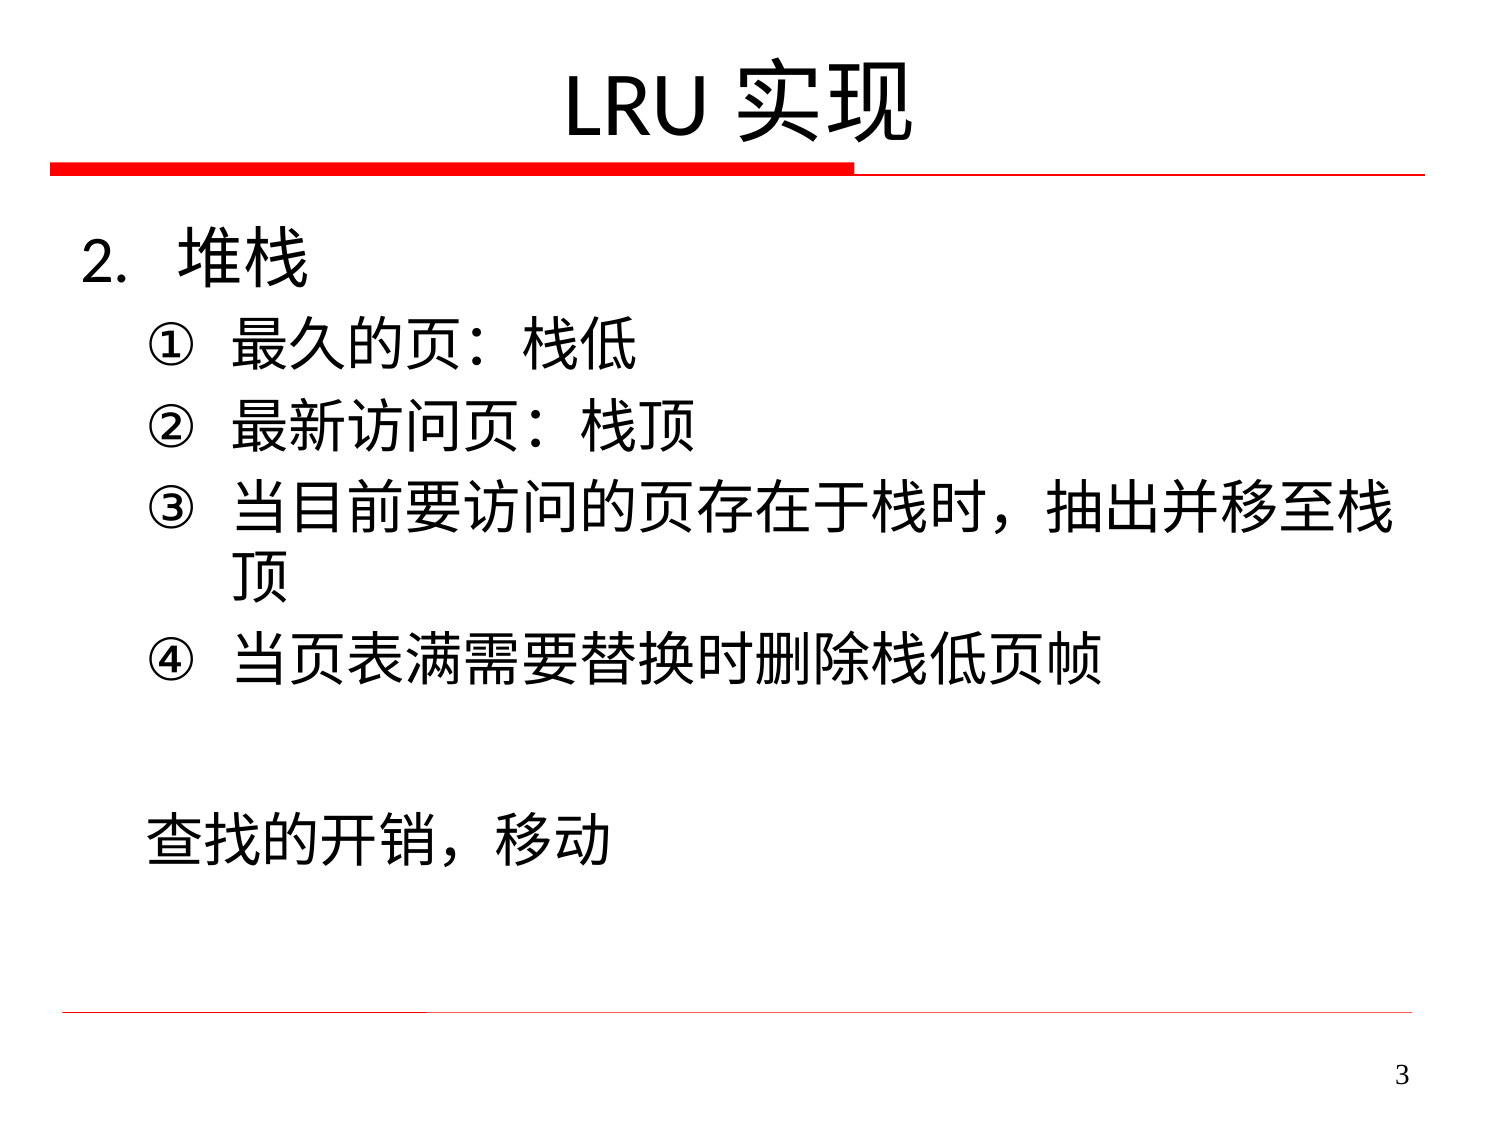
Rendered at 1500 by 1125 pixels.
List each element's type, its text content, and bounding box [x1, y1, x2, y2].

list 2. 堆栈 最久的页：栈低 最新访问页：栈顶 当目前要访问的页存在于栈时，抽出并移至栈顶 当页表满需要替换时删除栈低页帧 查找的开销，移动 [64, 208, 1415, 951]
slide_number 3 [1074, 1042, 1425, 1103]
title LRU实现 [64, 5, 1415, 193]
